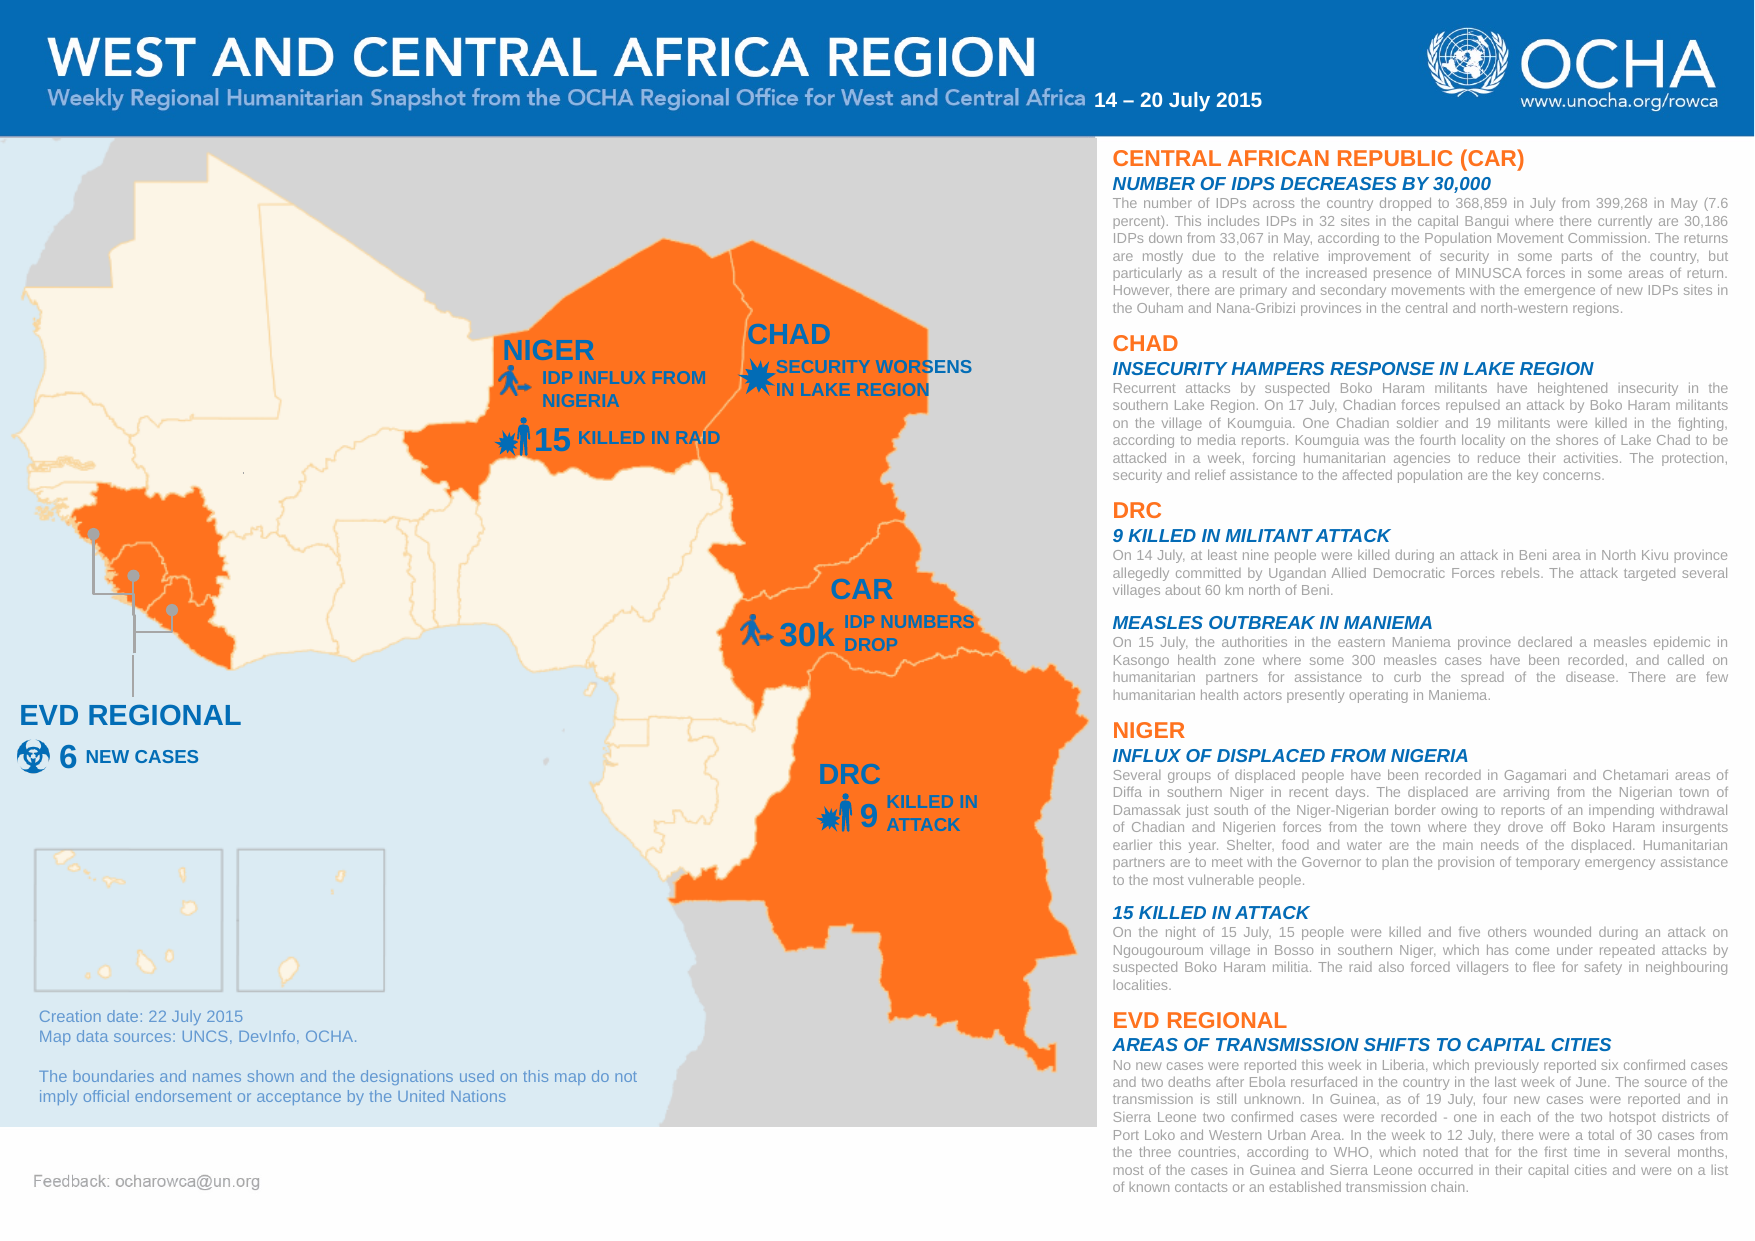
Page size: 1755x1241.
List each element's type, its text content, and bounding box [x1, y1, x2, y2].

text_box CENTRAL AFRICAN REPUBLIC (CAR) Number OF IDPs decreases by 30,000 The number of IDPs across the country dropped to 368,859 in July from 399,268 in May (7.6 percent). This includes IDPs in 32 sites in the capital Bangui where there currently are 30,186 IDPs down from 33,067 in May, according to the Population Movement Commission. The returns are mostly due to the relative improvement of security in some parts of the country, but particularly as a result of the increased presence of MINUSCA forces in some areas of return. However, there are primary and secondary movements with the emergence of new IDPs sites in the Ouham and Nana-Gribizi provinces in the central and north-western regions. CHAD INSECURITY HAMPERS RESPONSE IN LAKE REGION Recurrent attacks by suspected Boko Haram militants have heightened insecurity in the southern Lake Region. On 17 July, Chadian forces repulsed an attack by Boko Haram militants on the village of Koumguia. One Chadian soldier and 19 militants were killed in the fighting, according to media reports. Koumguia was the fourth locality on the shores of Lake Chad to be attacked in a week, forcing humanitarian agencies to reduce their activities. The protection, security and relief assistance to the affected population are the key concerns. DRC 9 KILLED IN MILITANT ATTACK On 14 July, at least nine people were killed during an attack in Beni area in North Kivu province allegedly committed by Ugandan Allied Democratic Forces rebels. The attack targeted several villages about 60 km north of Beni. MEASLES OUTBREAK IN MANIEMA On 15 July, the authorities in the eastern Maniema province declared a measles epidemic in Kasongo health zone where some 300 measles cases have been recorded, and called on humanitarian partners for assistance to curb the spread of the disease. There are few humanitarian health actors presently operating in Maniema. NIGER INFLUX OF DISPLACED FROM NIGERIA Several groups of displaced people have been recorded in Gagamari and Chetamari areas of Diffa in southern Niger in recent days. The displaced are arriving from the Nigerian town of Damassak just south of the Niger-Nigerian border owing to reports of an impending withdrawal of Chadian and Nigerien forces from the town where they drove off Boko Haram insurgents earlier this year. Shelter, food and water are the main needs of the displaced. Humanitarian partners are to meet with the Governor to plan the provision of temporary emergency assistance to the most vulnerable people. 15 KILLED IN ATTACK On the night of 15 July, 15 people were killed and five others wounded during an attack on Ngougouroum village in Bosso in southern Niger, which has come under repeated attacks by suspected Boko Haram militia. The raid also forced villagers to flee for safety in neighbouring localities. EVD REGIONAL AREAS OF TRANSMISSION SHIFTS TO CAPITAL CITIES No new cases were reported this week in Liberia, which previously reported six confirmed cases and two deaths after Ebola resurfaced in the country in the last week of June. The source of the transmission is still unknown. In Guinea, as of 19 July, four new cases were reported and in Sierra Leone two confirmed cases were recorded - one in each of the two hotspot districts of Port Loko and Western Urban Area. In the week to 12 July, there were a total of 30 cases from the three countries, according to WHO, which noted that for the first time in several months, most of the cases in Guinea and Sierra Leone occurred in their capital cities and were on a list of known contacts or an established transmission chain. [1096, 135, 1745, 1223]
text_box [93, 533, 173, 698]
text_box 14 – 20 July 2015 [1077, 78, 1420, 120]
picture [0, 0, 1755, 1241]
